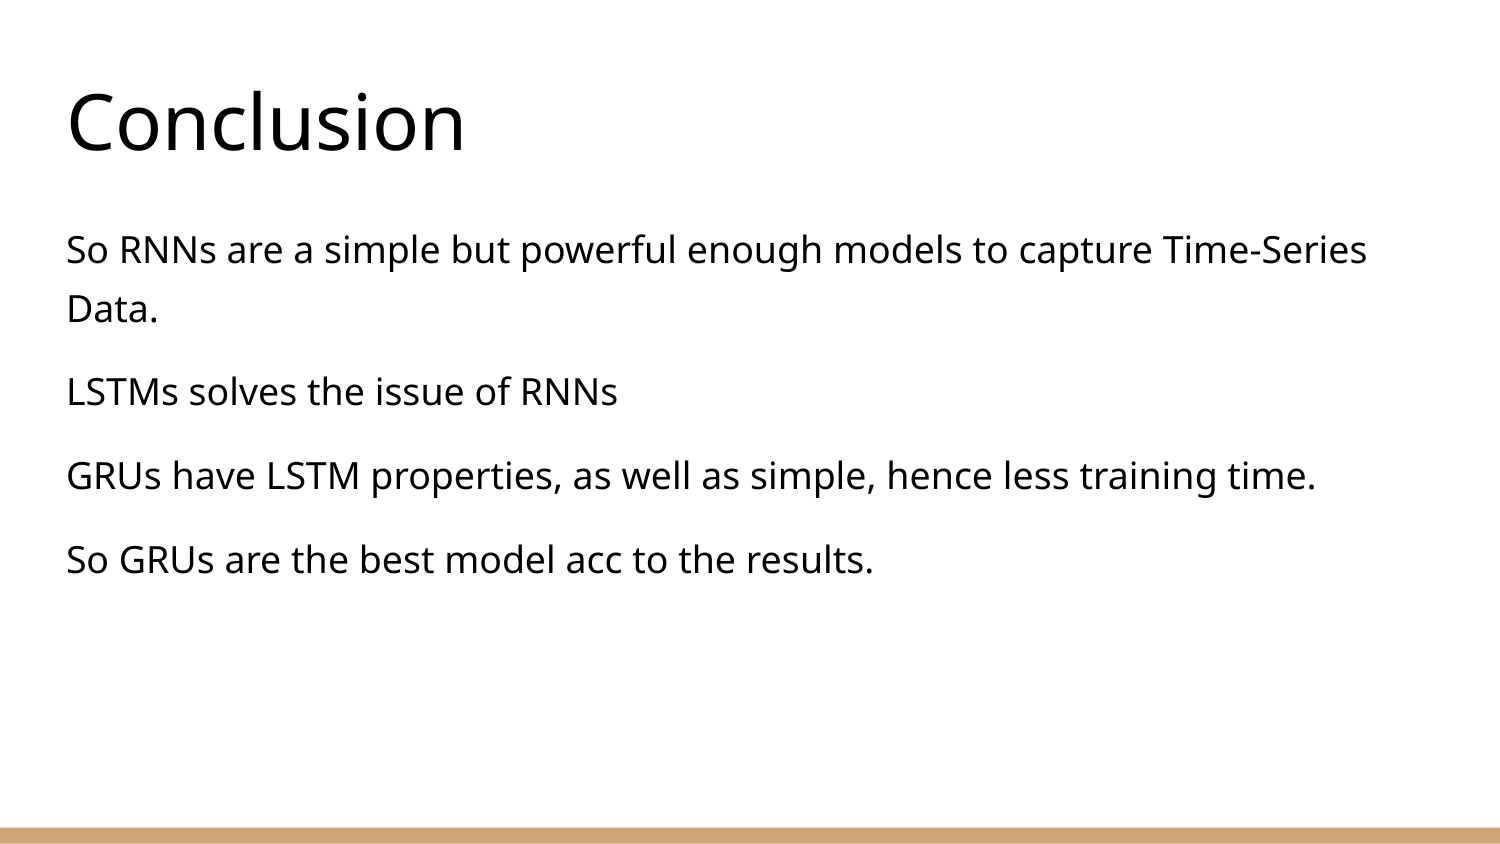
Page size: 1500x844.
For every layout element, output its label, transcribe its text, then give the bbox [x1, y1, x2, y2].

list So RNNs are a simple but powerful enough models to capture Time-Series Data. LSTMs solves the issue of RNNs GRUs have LSTM properties, as well as simple, hence less training time. So GRUs are the best model acc to the results. [51, 200, 1449, 752]
title Conclusion [51, 51, 1449, 189]
